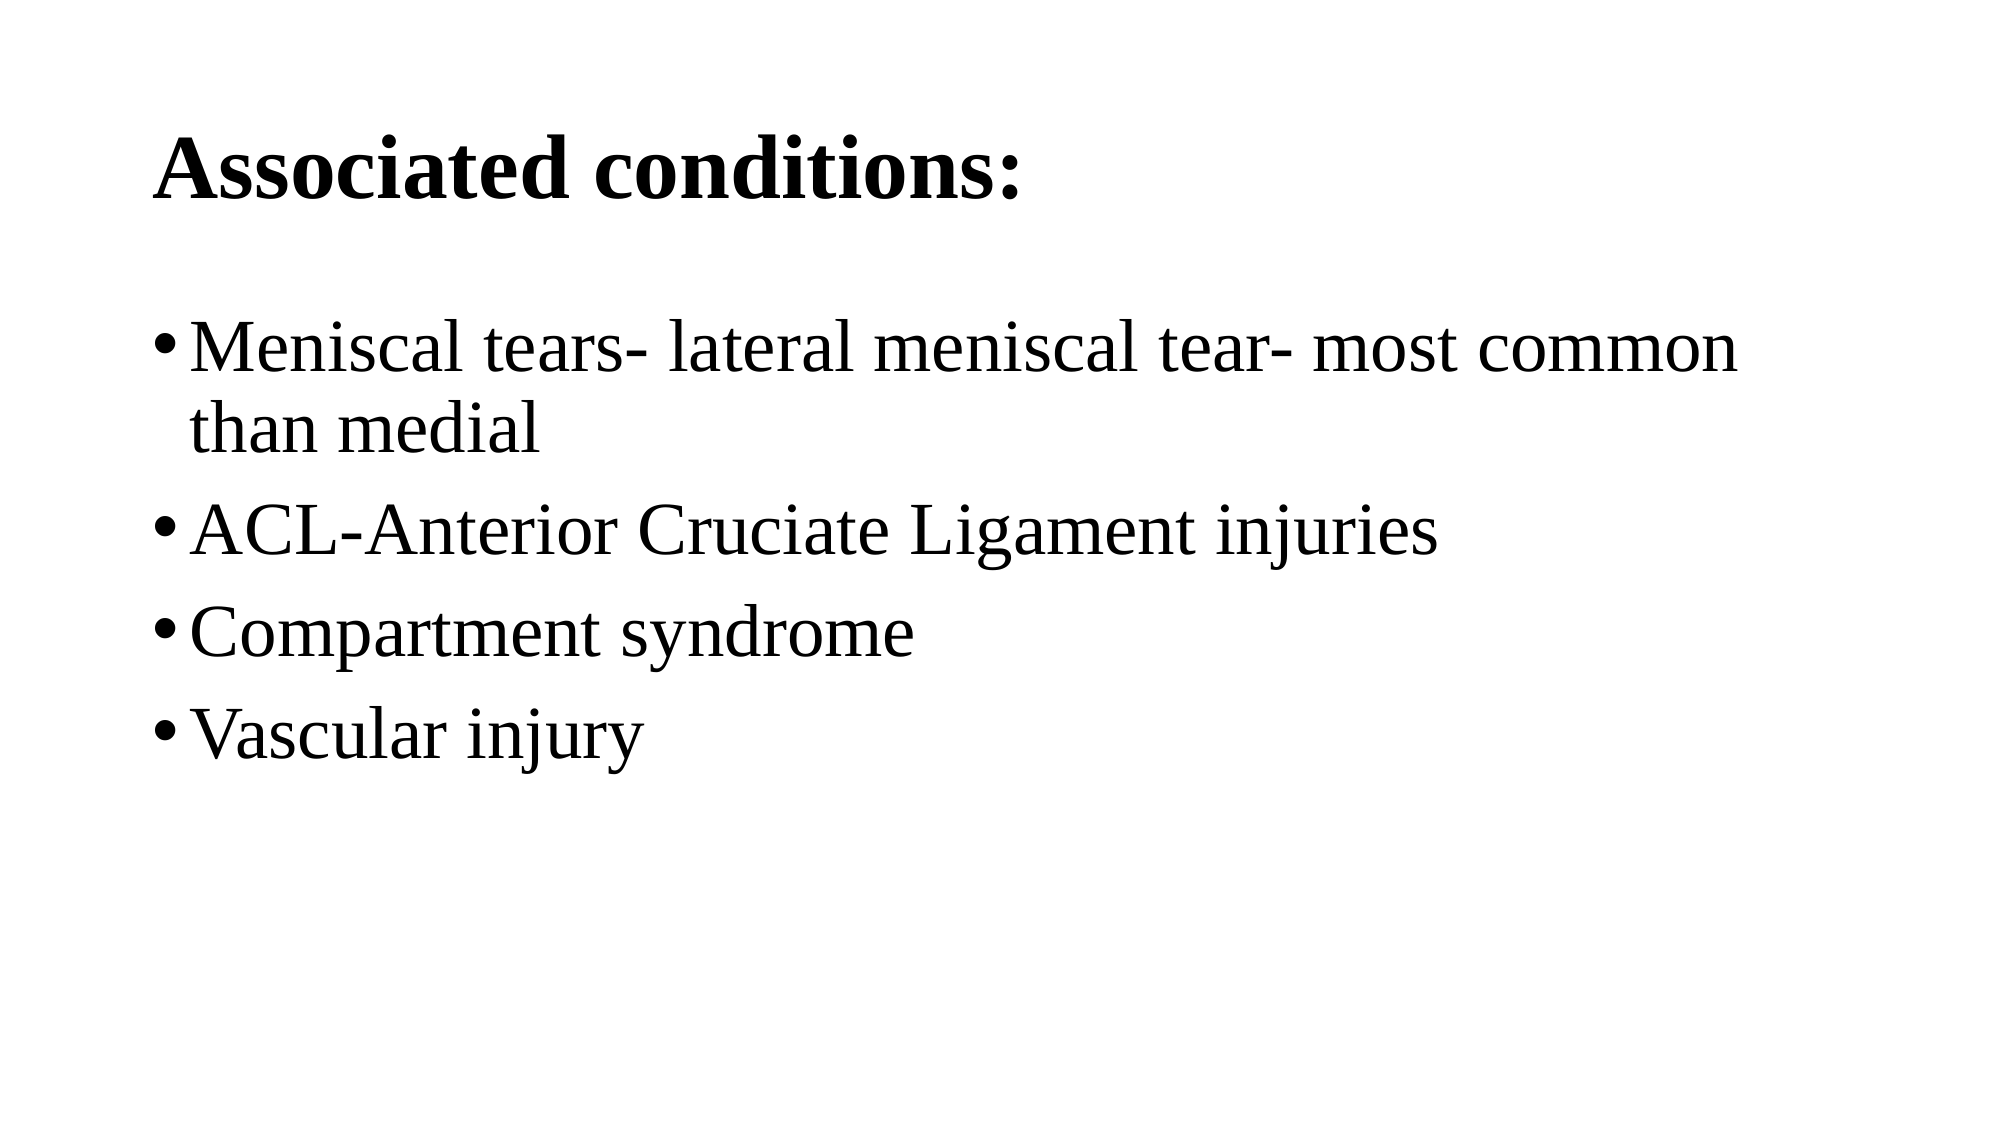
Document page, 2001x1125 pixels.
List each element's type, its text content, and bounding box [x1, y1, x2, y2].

list Meniscal tears- lateral meniscal tear- most common than medial ACL-Anterior Cruciate Ligament injuries Compartment syndrome Vascular injury [137, 299, 1863, 1014]
title Associated conditions: [137, 59, 1863, 278]
